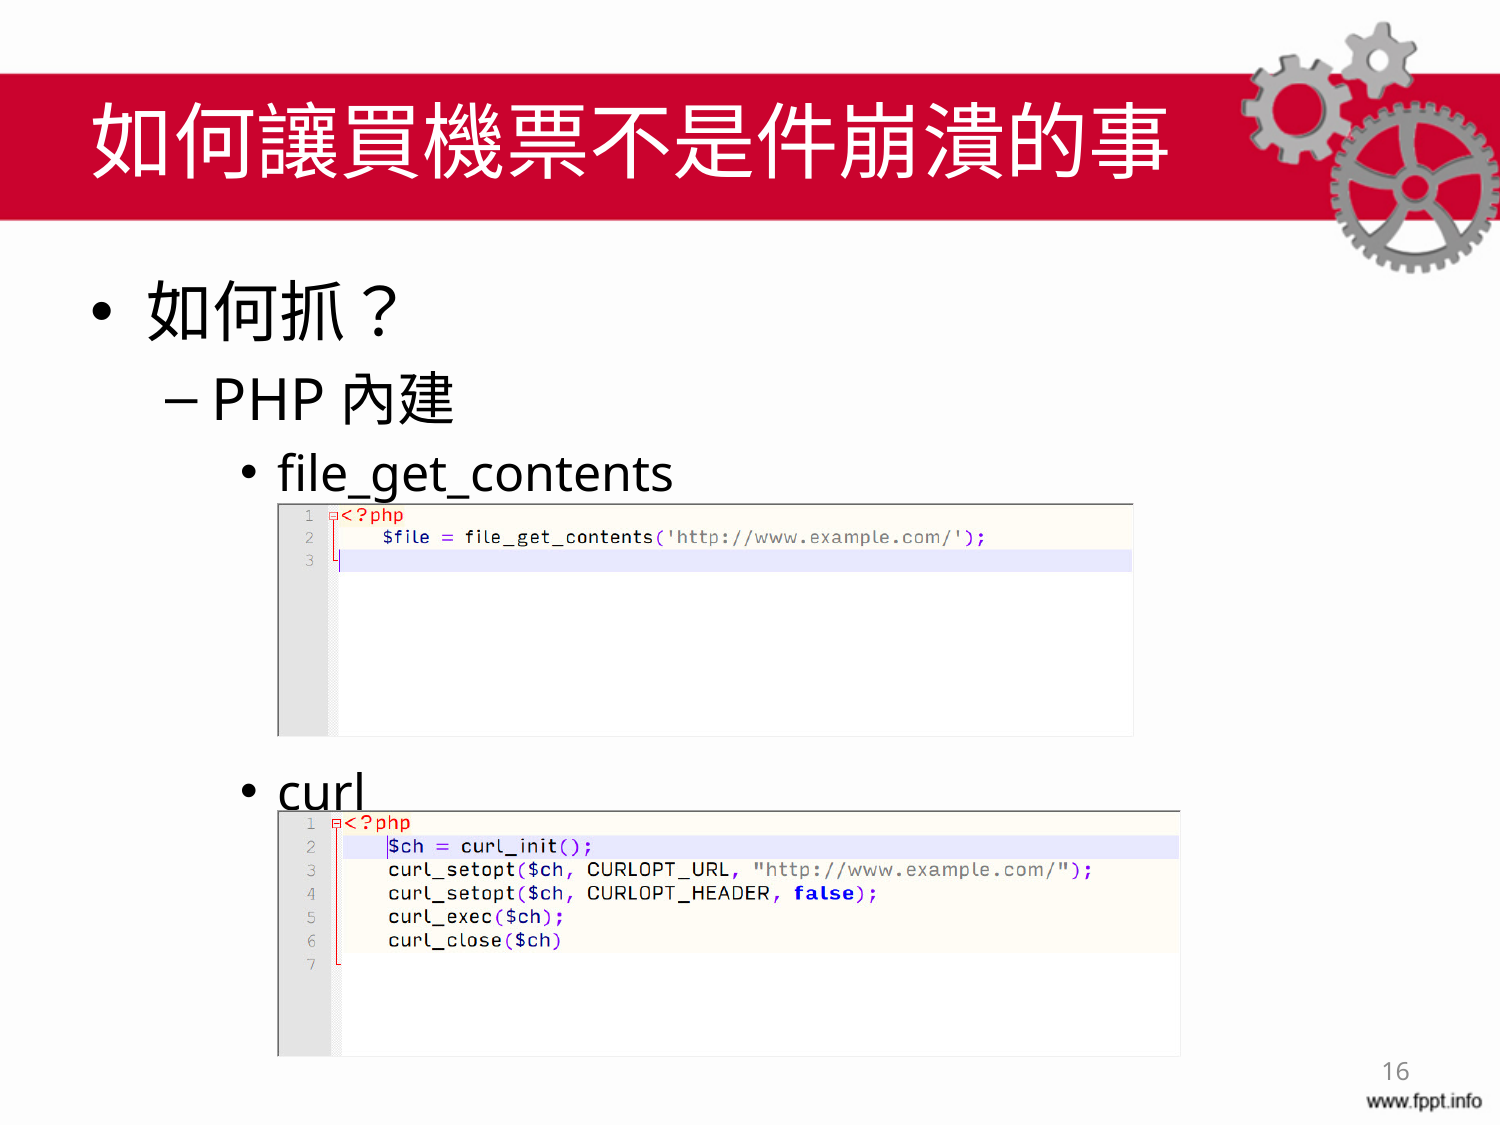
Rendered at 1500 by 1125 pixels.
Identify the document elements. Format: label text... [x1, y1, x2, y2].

list 如何抓？ PHP內建 file_get_contents curl [75, 262, 1425, 1005]
title 如何讓買機票不是件崩潰的事 [75, 45, 1425, 233]
picture [0, 0, 1500, 1125]
slide_number 16 [1074, 1042, 1425, 1103]
